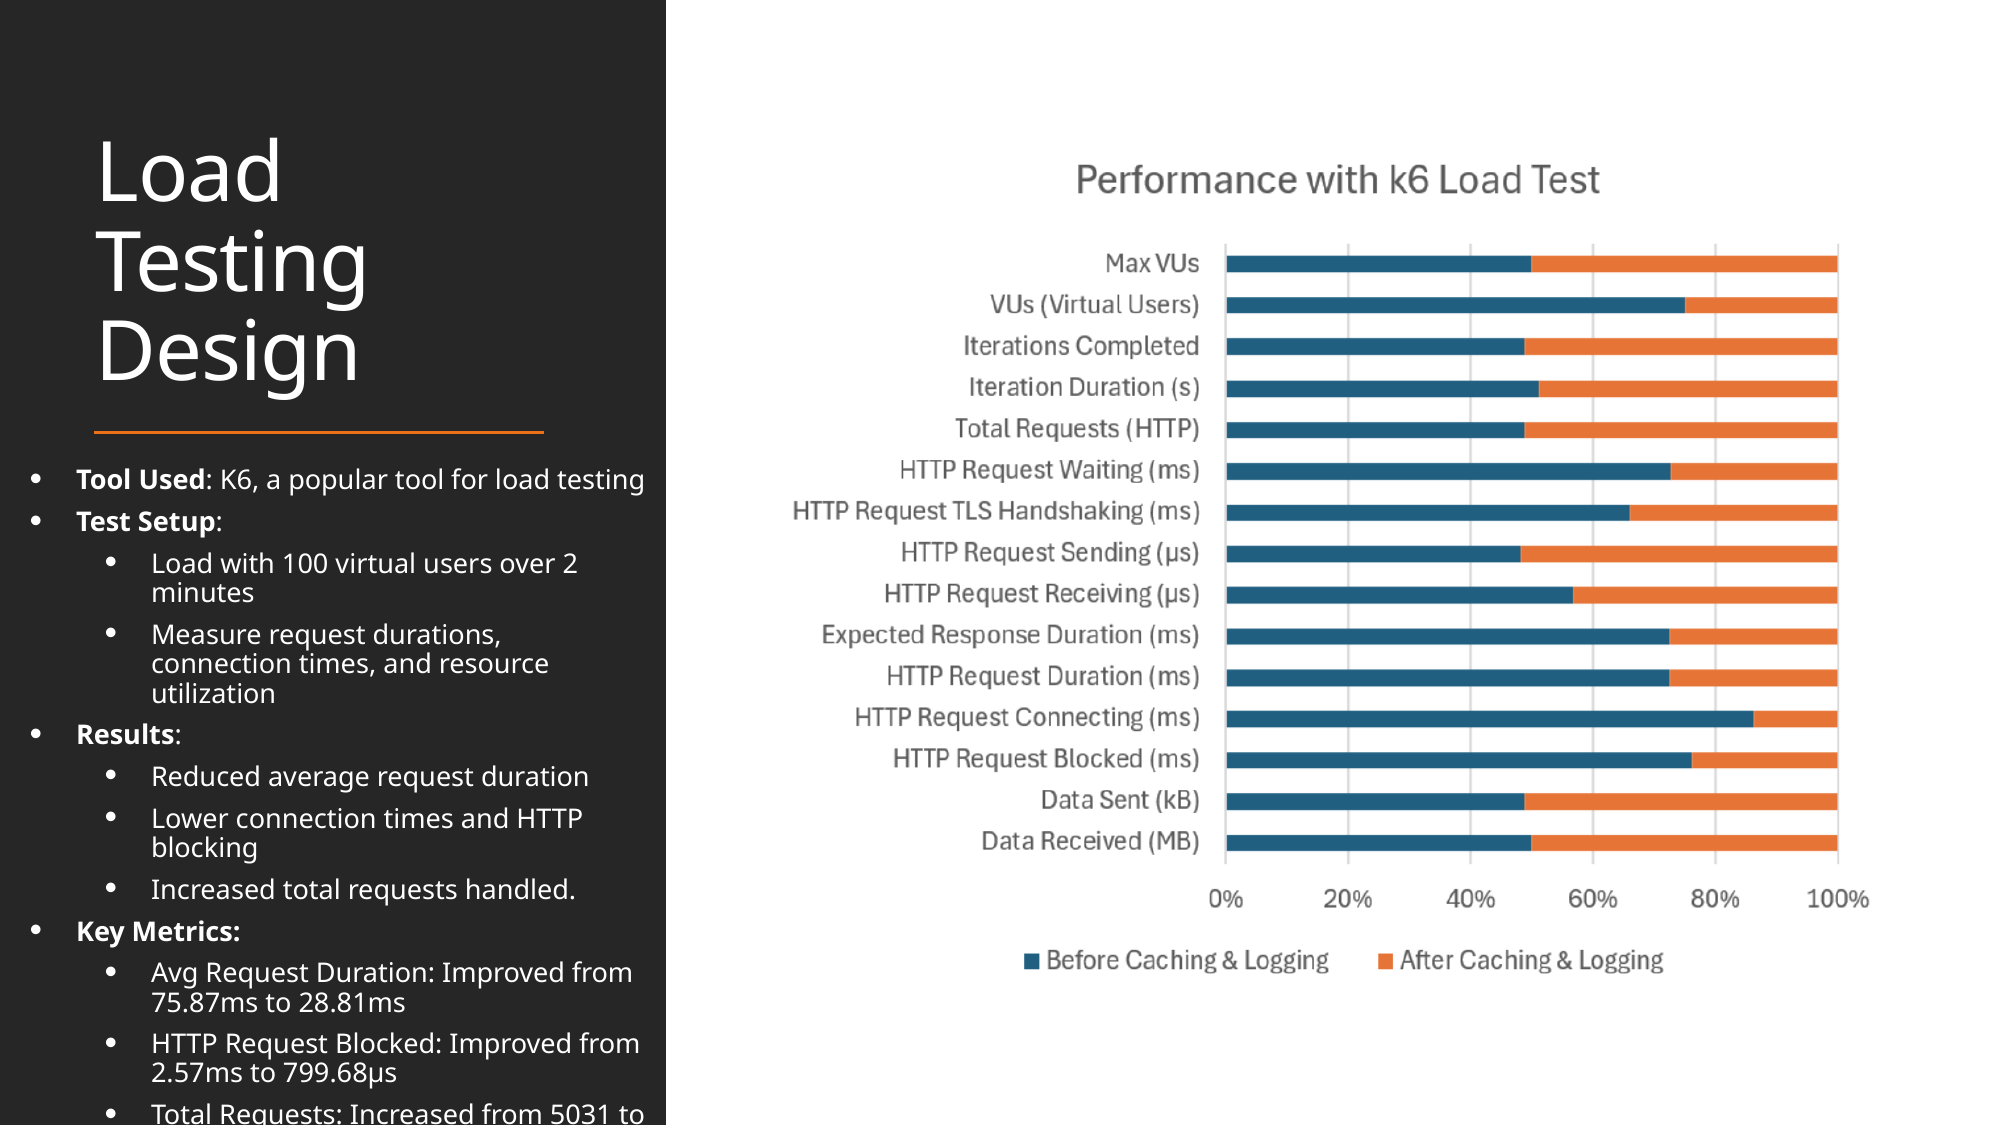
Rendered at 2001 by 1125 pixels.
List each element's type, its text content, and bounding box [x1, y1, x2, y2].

text_box [667, 0, 2000, 1125]
title Load Testing Design [80, 84, 587, 407]
text_box [0, 0, 667, 1125]
text_box Tool Used: K6, a popular tool for load testing Test Setup: Load with 100 virtual users over 2 minutes Measure request durations, connection times, and resource utilization Results: Reduced average request duration Lower connection times and HTTP blocking Increased total requests handled. Key Metrics: Avg Request Duration: Improved from 75.87ms to 28.81ms HTTP Request Blocked: Improved from 2.57ms to 799.68µs Total Requests: Increased from 5031 to 5274 [29, 459, 646, 1086]
picture [777, 129, 1894, 996]
